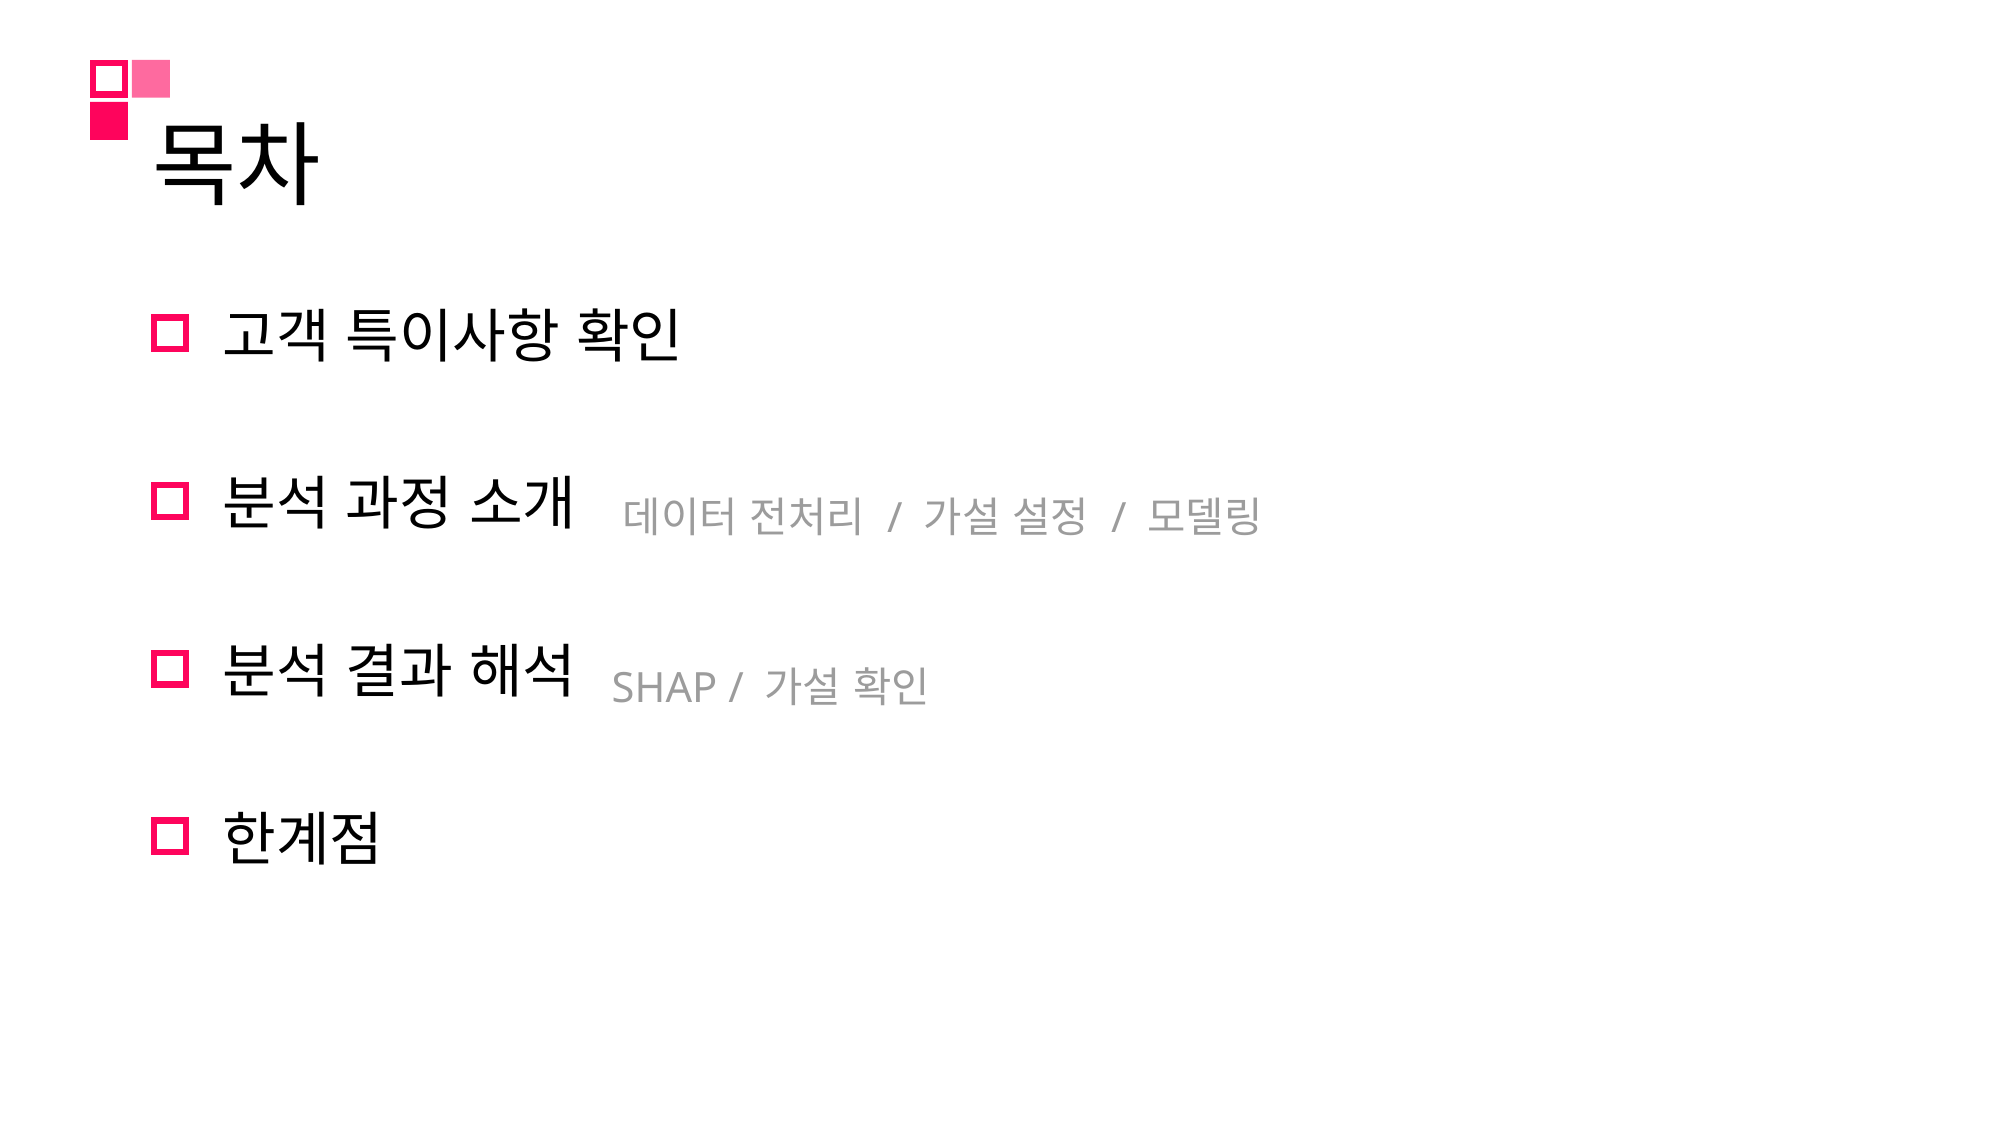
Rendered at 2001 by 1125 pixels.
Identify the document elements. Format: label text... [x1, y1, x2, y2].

text_box SHAP / 가설 확인 [586, 652, 1644, 718]
text_box [153, 484, 187, 518]
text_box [90, 59, 171, 141]
text_box [153, 819, 187, 853]
list 고객 특이사항 확인 분석 과정 소개 분석 결과 해석 한계점 [207, 299, 1863, 1014]
text_box 데이터 전처리 / 가설 설정 / 모델링 [586, 483, 1644, 549]
text_box 목차 [137, 59, 1863, 278]
text_box [153, 316, 187, 350]
text_box [153, 652, 187, 685]
